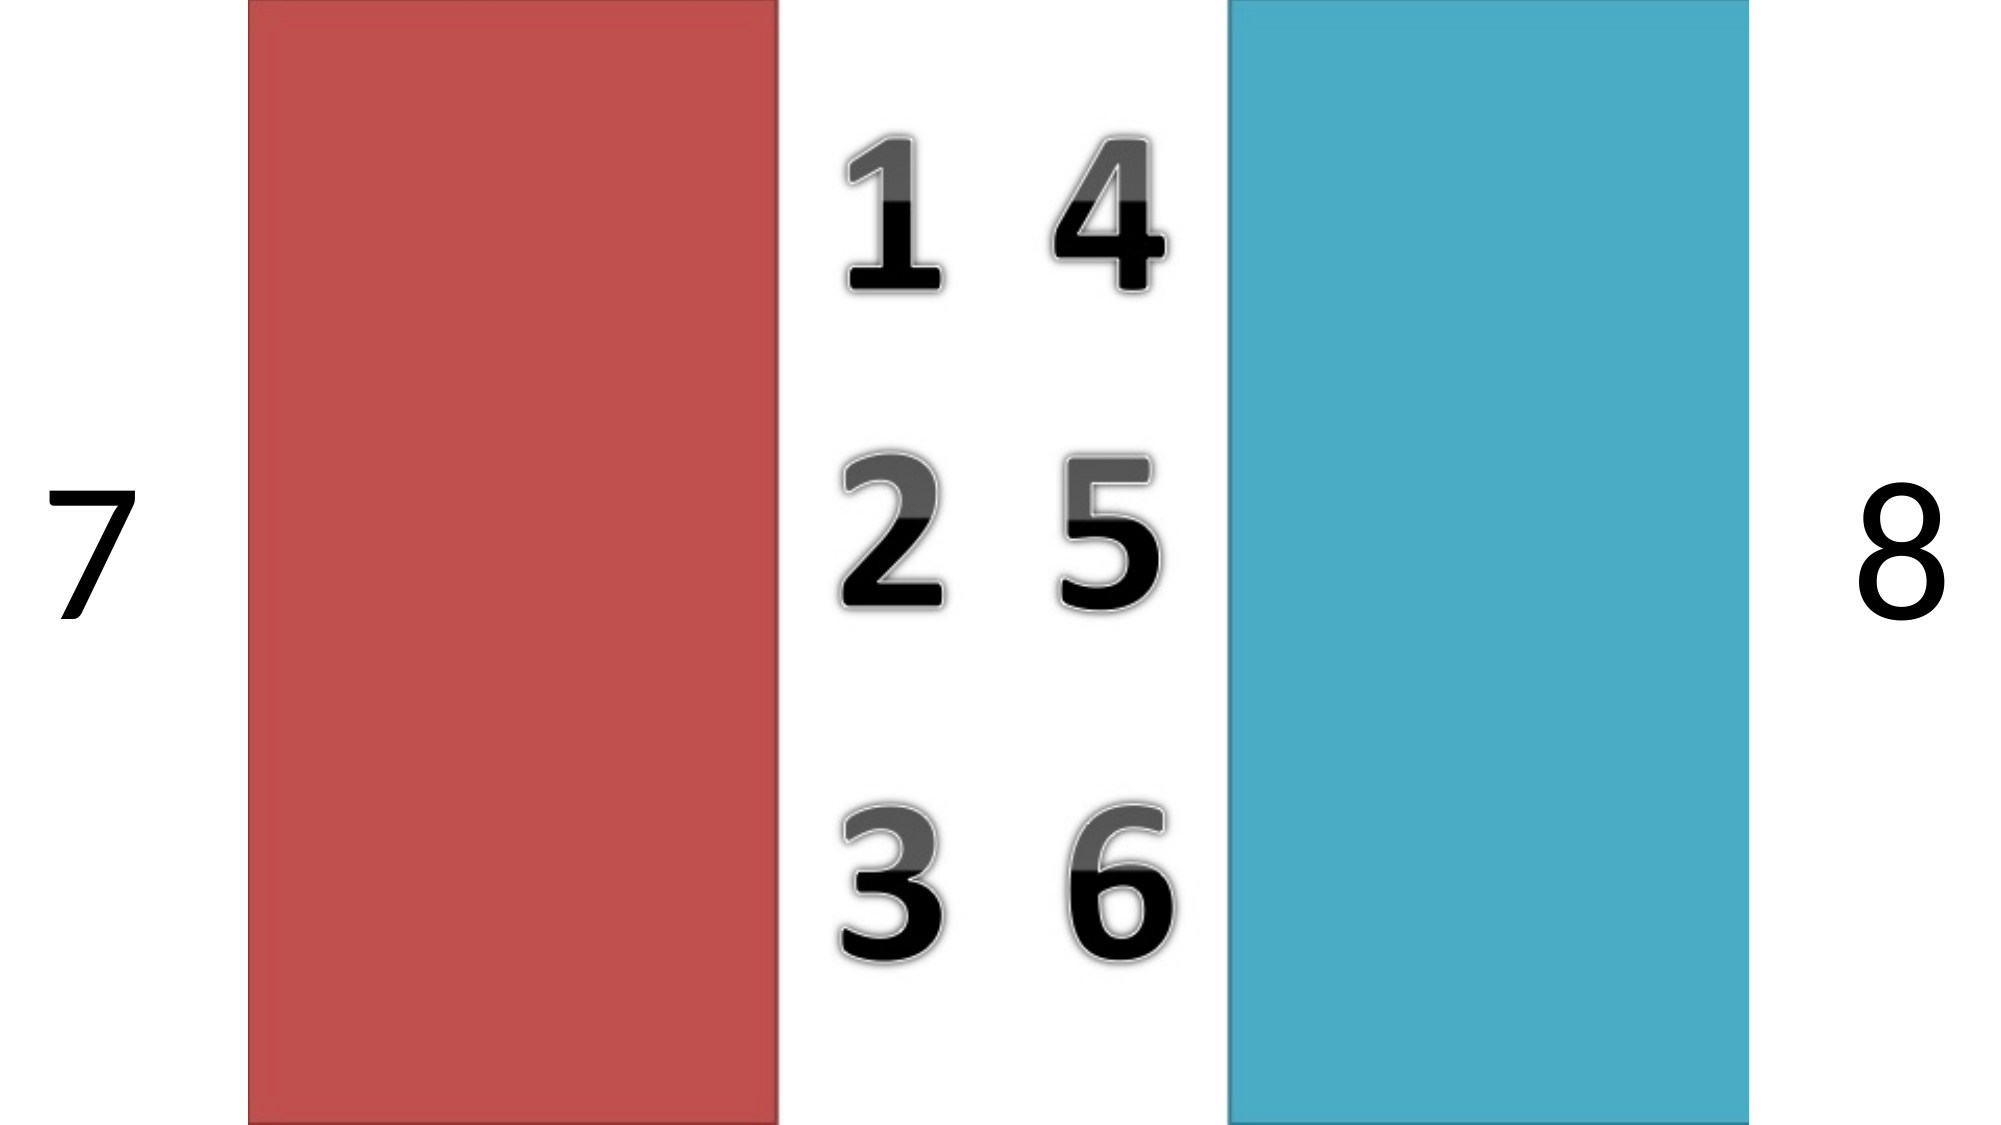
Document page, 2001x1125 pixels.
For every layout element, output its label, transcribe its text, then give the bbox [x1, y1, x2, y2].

picture [248, 0, 1749, 1125]
text_box 8 [1836, 412, 1973, 667]
text_box 7 [25, 412, 161, 667]
